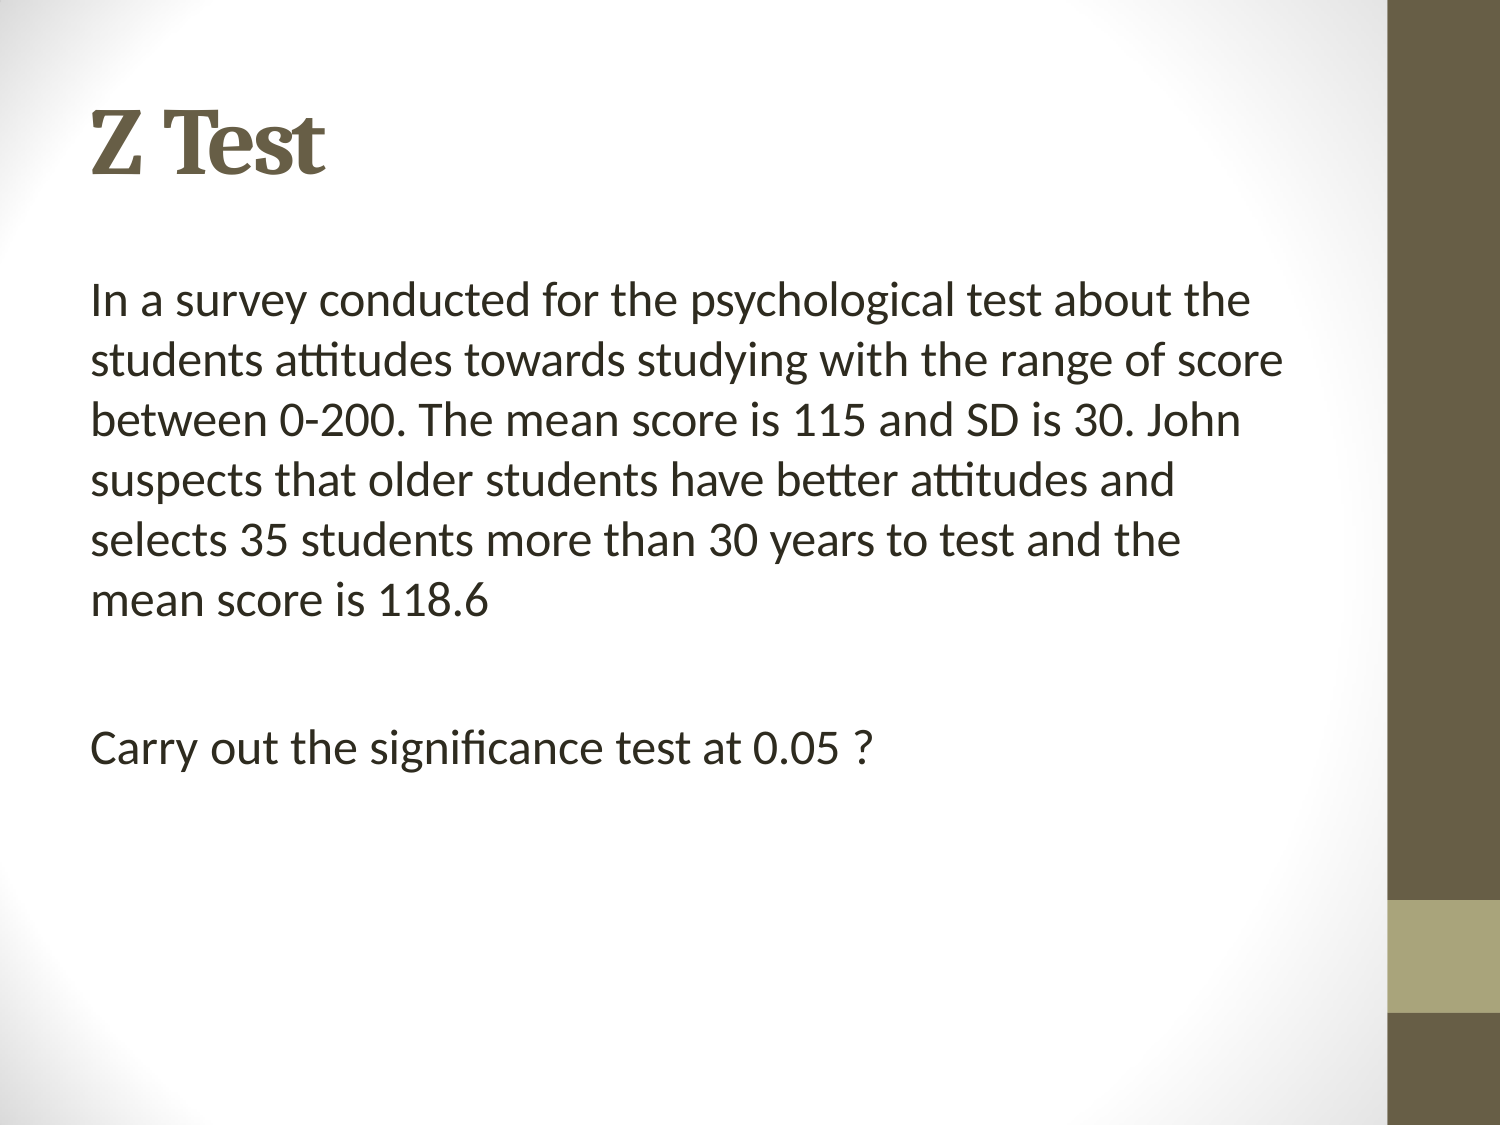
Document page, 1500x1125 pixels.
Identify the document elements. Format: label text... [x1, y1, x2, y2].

picture [0, 0, 1387, 1125]
text_box In a survey conducted for the psychological test about the students attitudes towards studying with the range of score between 0-200. The mean score is 115 and SD is 30. John suspects that older students have better attitudes and selects 35 students more than 30 years to test and the mean score is 118.6 Carry out the significance test at 0.05 ? [87, 264, 1298, 775]
title Z Test [87, 76, 340, 264]
